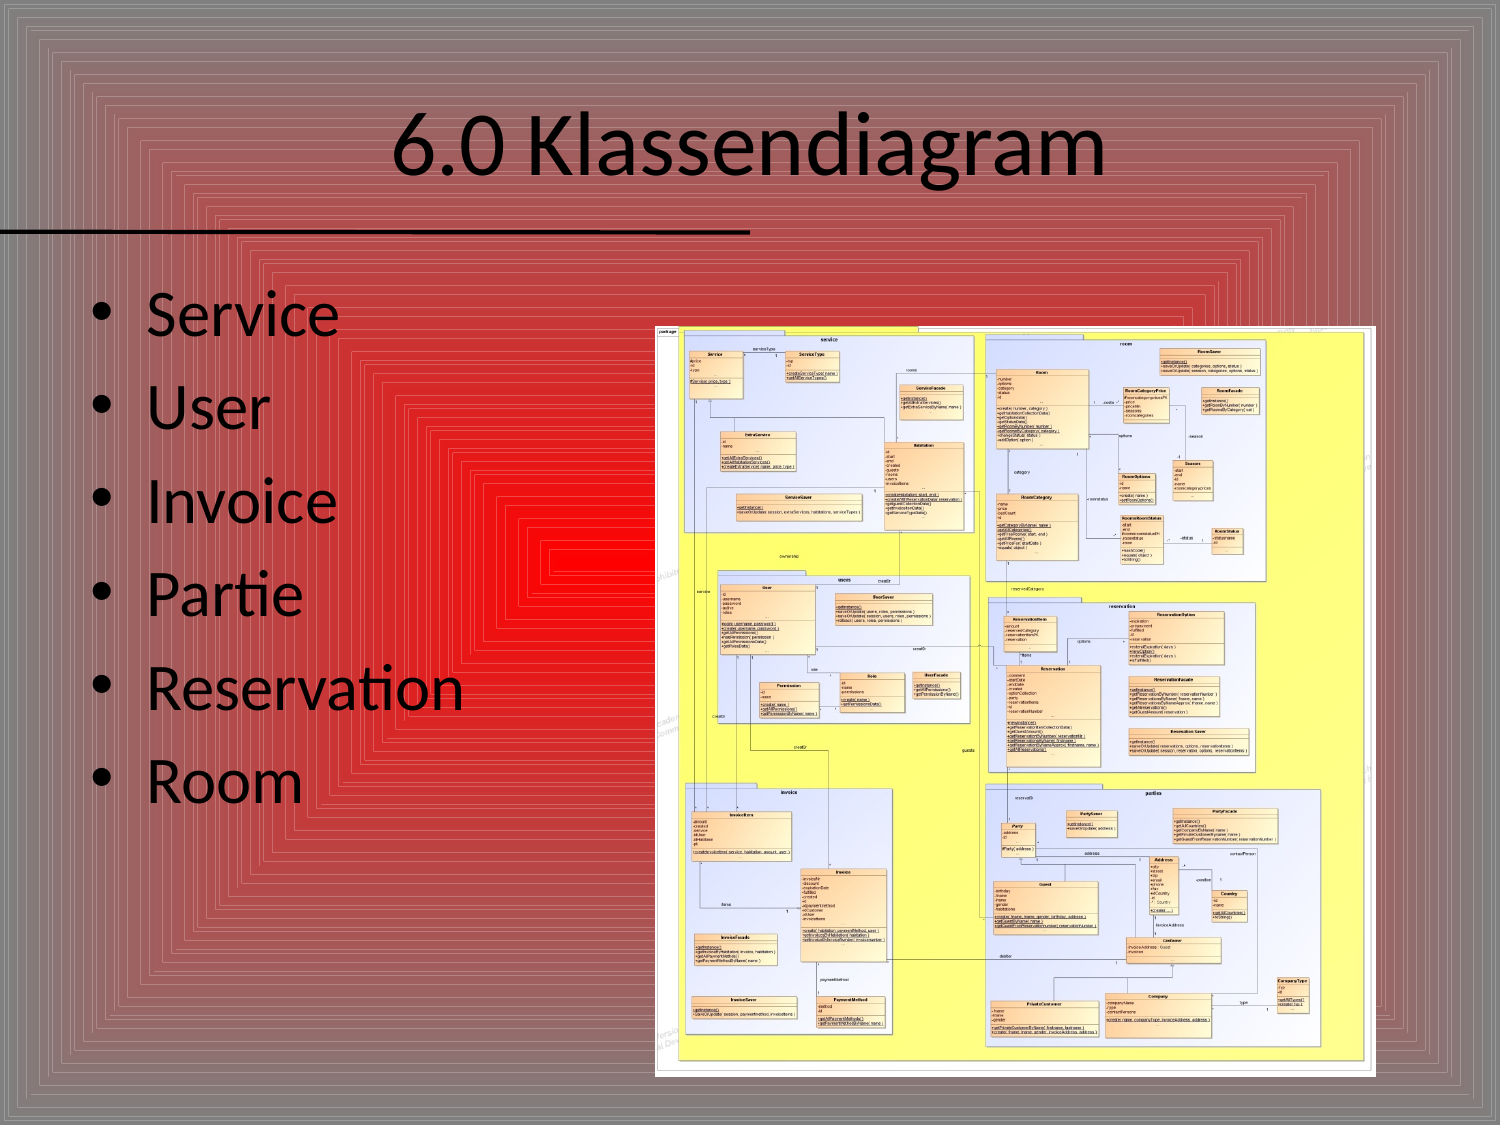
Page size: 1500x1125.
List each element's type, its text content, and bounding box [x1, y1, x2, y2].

picture [655, 325, 1377, 1077]
list Service User Invoice Partie Reservation Room [75, 262, 1425, 1005]
title 6.0 Klassendiagram [75, 45, 1425, 233]
